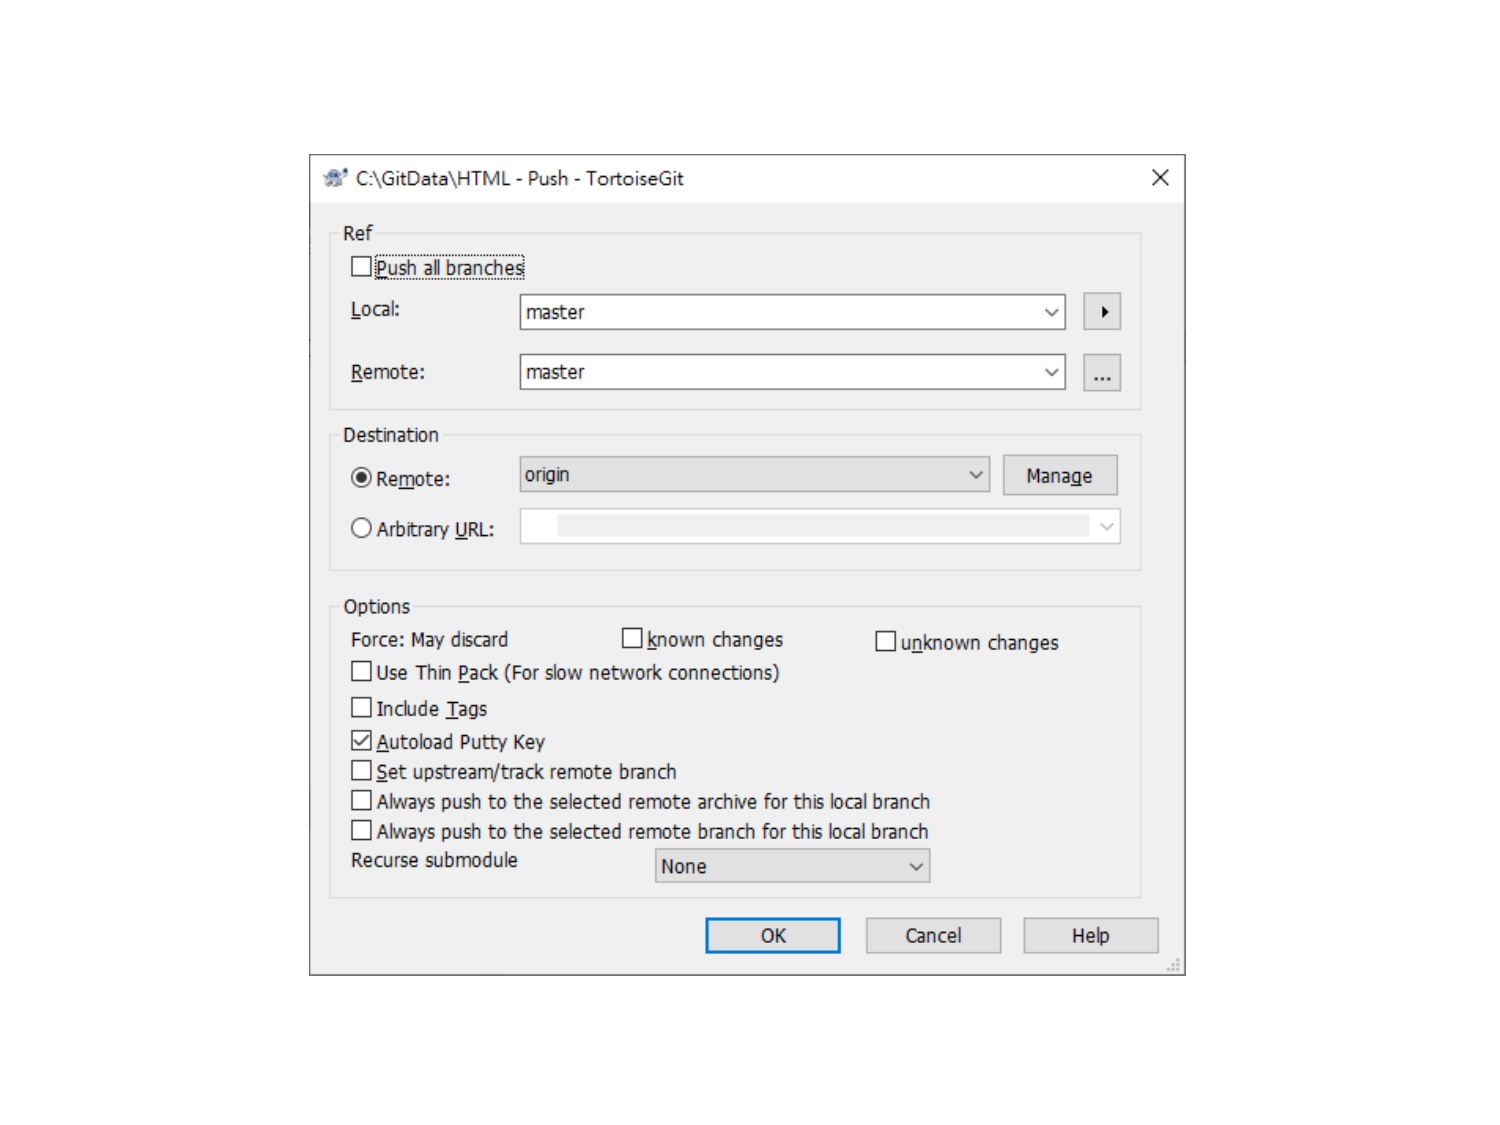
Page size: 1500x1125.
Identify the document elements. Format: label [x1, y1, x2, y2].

picture [308, 154, 1186, 976]
